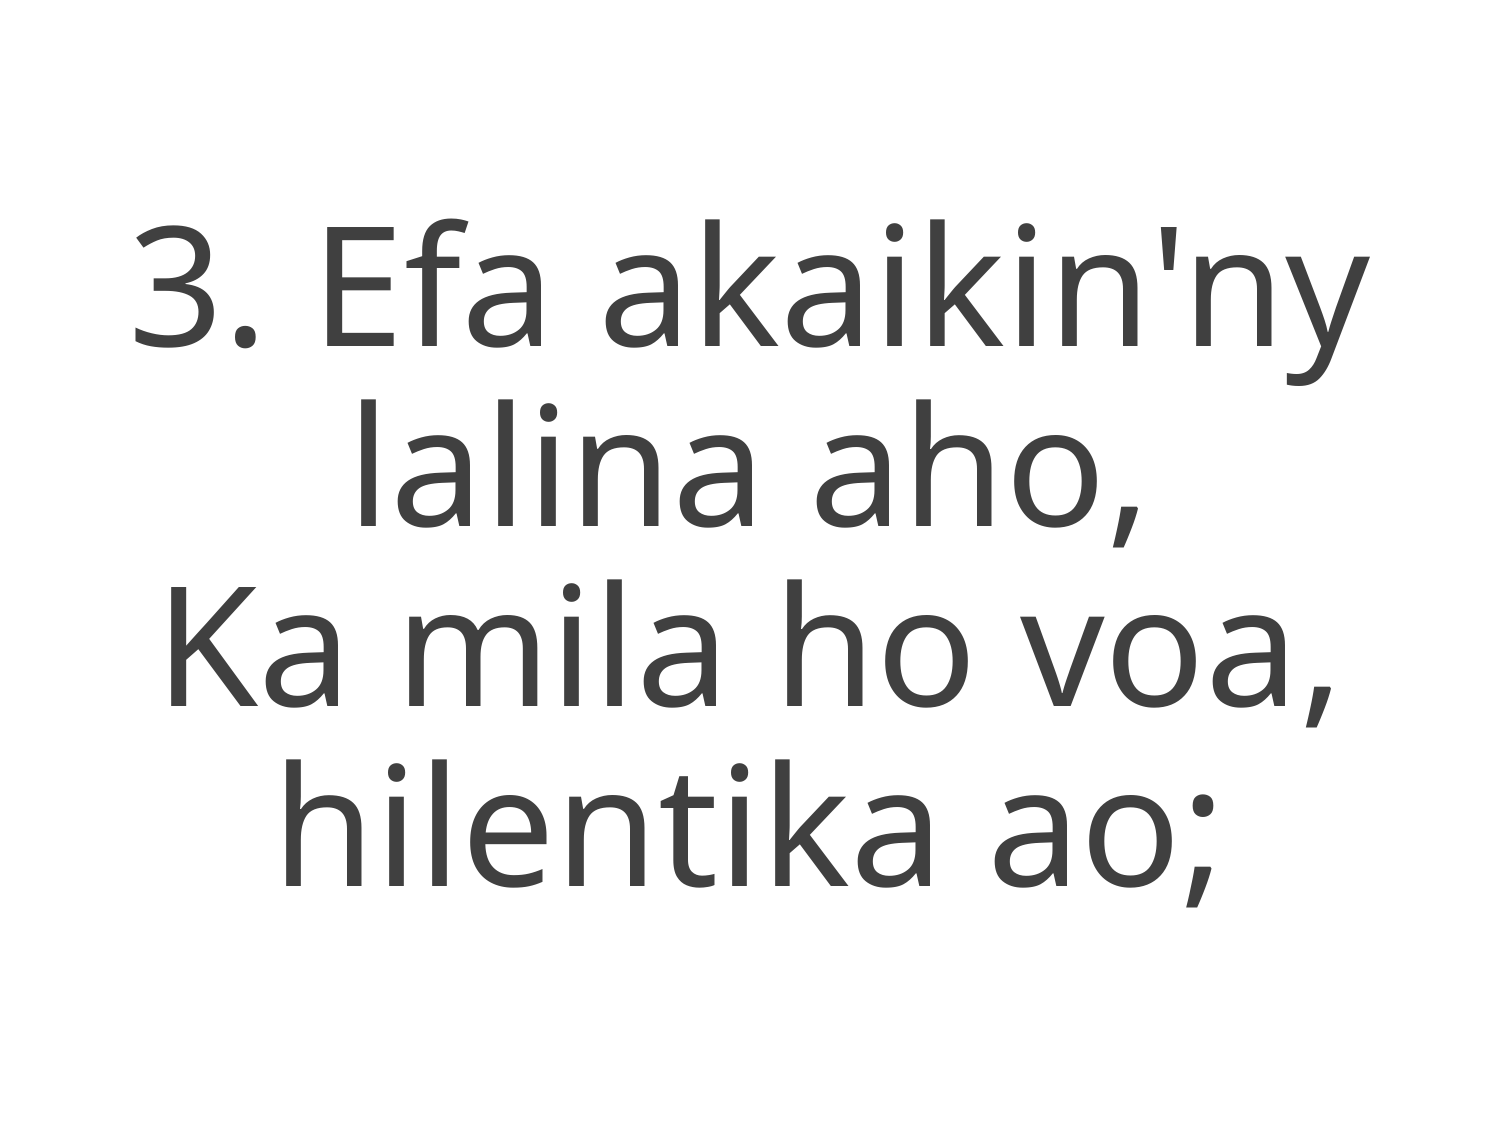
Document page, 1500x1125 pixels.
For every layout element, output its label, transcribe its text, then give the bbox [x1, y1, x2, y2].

title 3. Efa akaikin'ny lalina aho, Ka mila ho voa, hilentika ao; [0, 453, 1500, 672]
